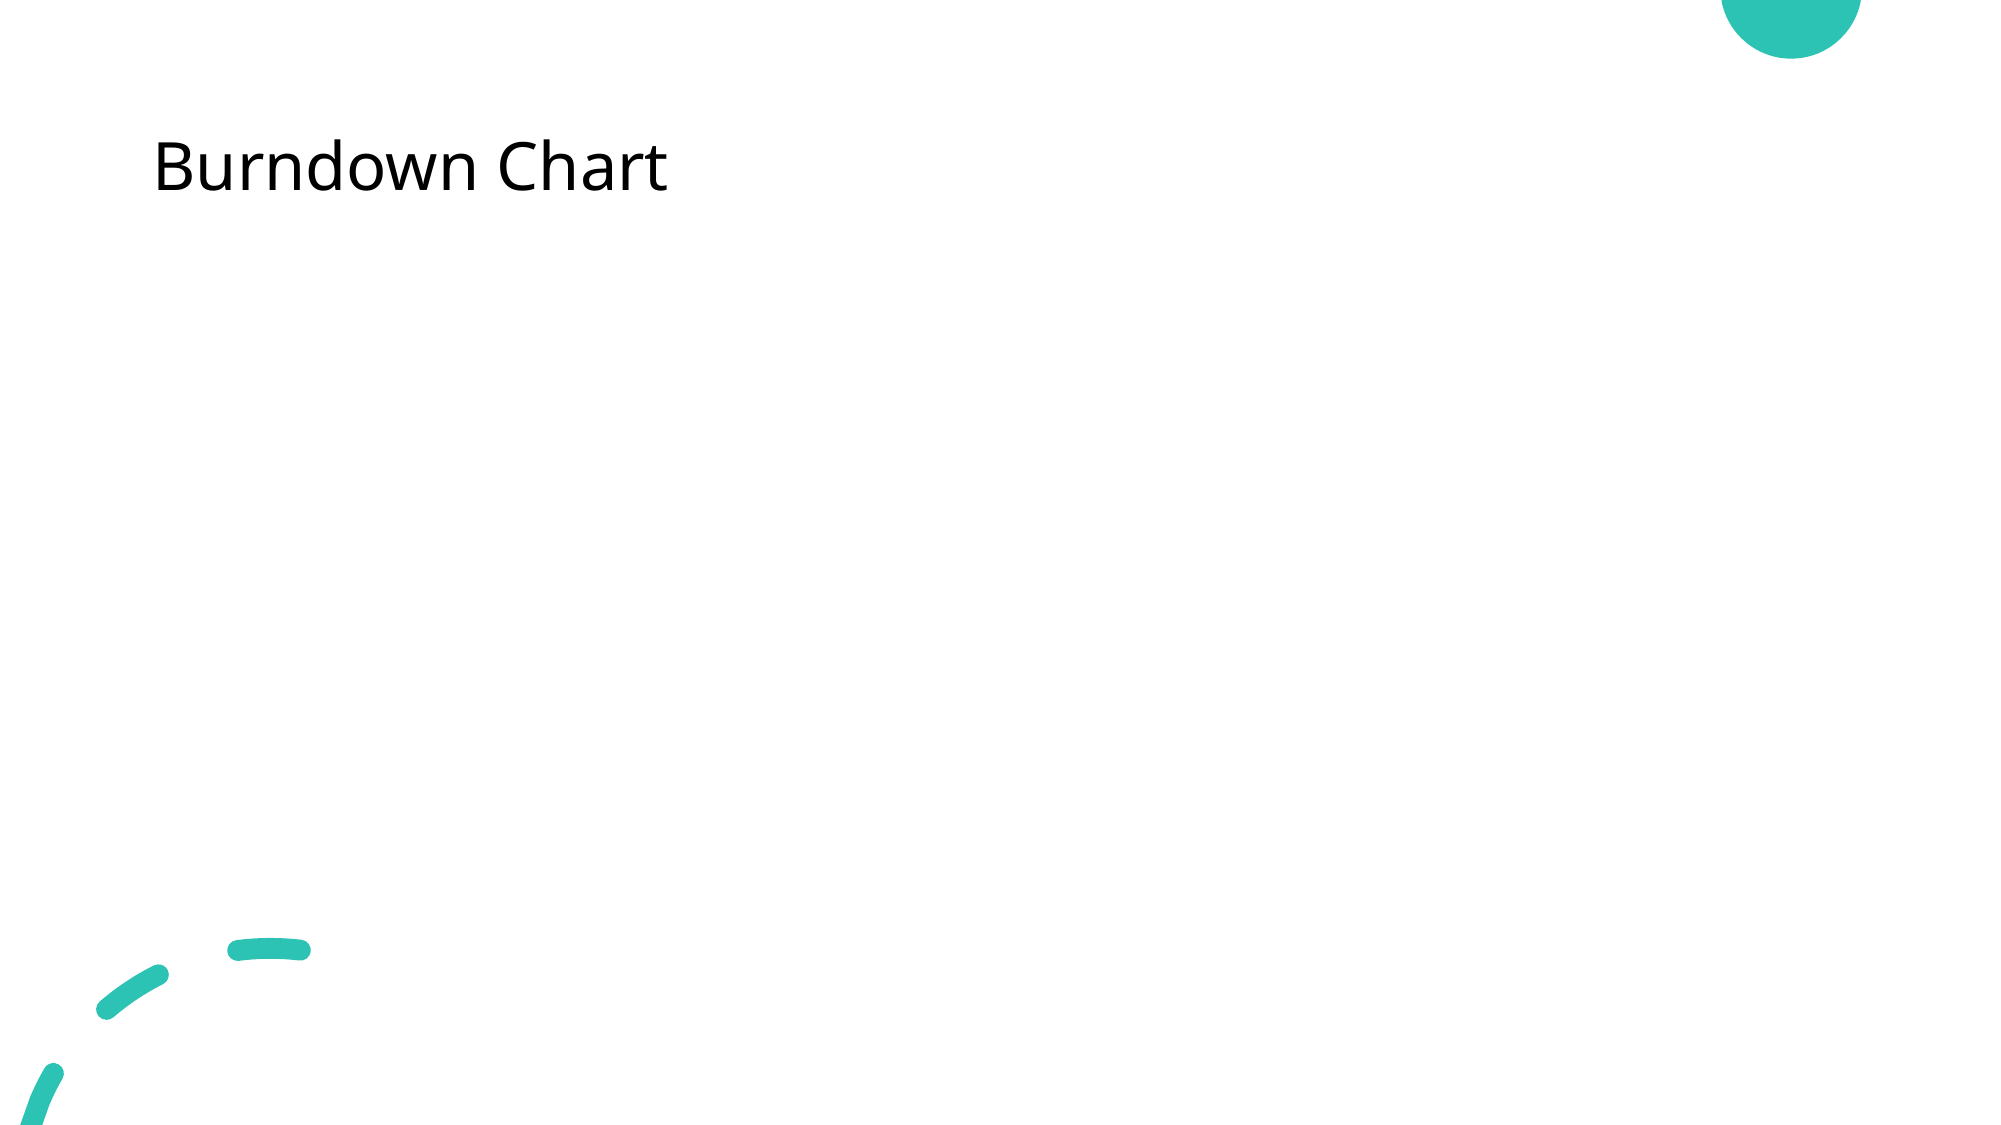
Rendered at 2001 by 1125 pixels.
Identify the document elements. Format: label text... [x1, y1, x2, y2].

title Burndown Chart [137, 59, 1863, 278]
